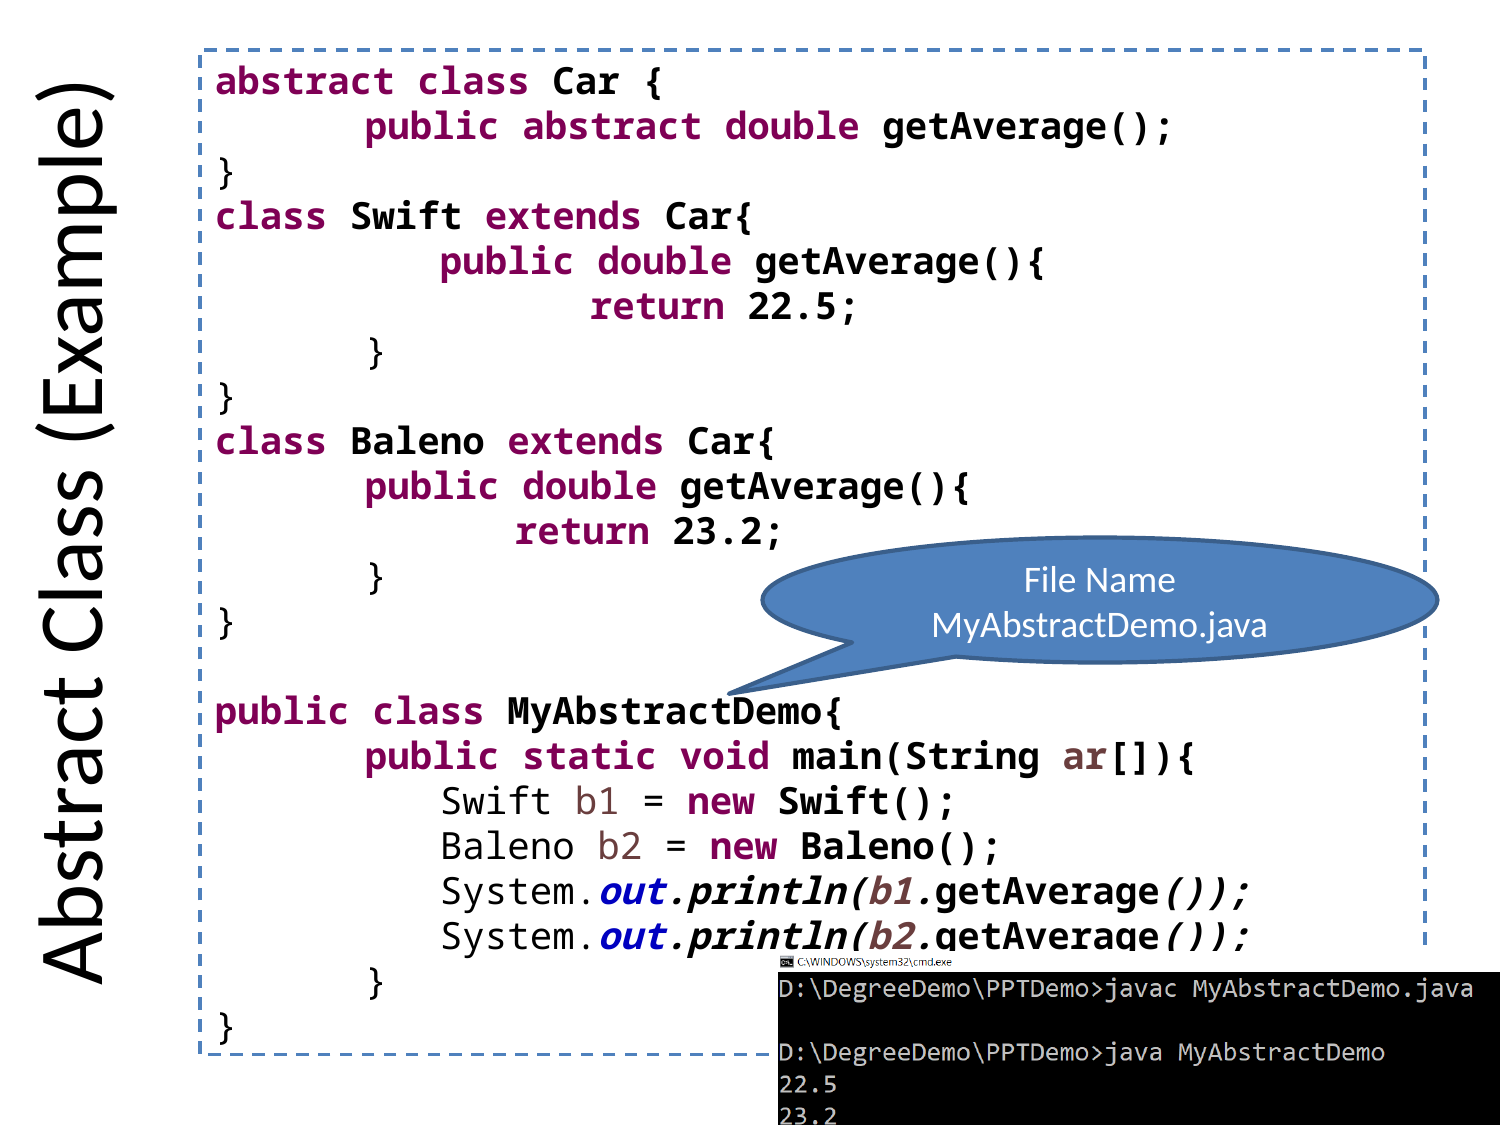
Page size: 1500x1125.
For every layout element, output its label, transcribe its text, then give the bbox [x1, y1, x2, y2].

text_box File Name MyAbstractDemo.java [726, 535, 1440, 696]
picture [778, 951, 1500, 1125]
title Abstract Class (Example) [0, 0, 133, 1063]
text_box abstract class Car { public abstract double getAverage(); } class Swift extends Car{ public double getAverage(){ return 22.5; } } class Baleno extends Car{ public double getAverage(){ return 23.2; } } public class MyAbstractDemo{ public static void main(String ar[]){ Swift b1 = new Swift(); Baleno b2 = new Baleno(); System.out.println(b1.getAverage()); System.out.println(b2.getAverage()); } } [200, 49, 1425, 1055]
